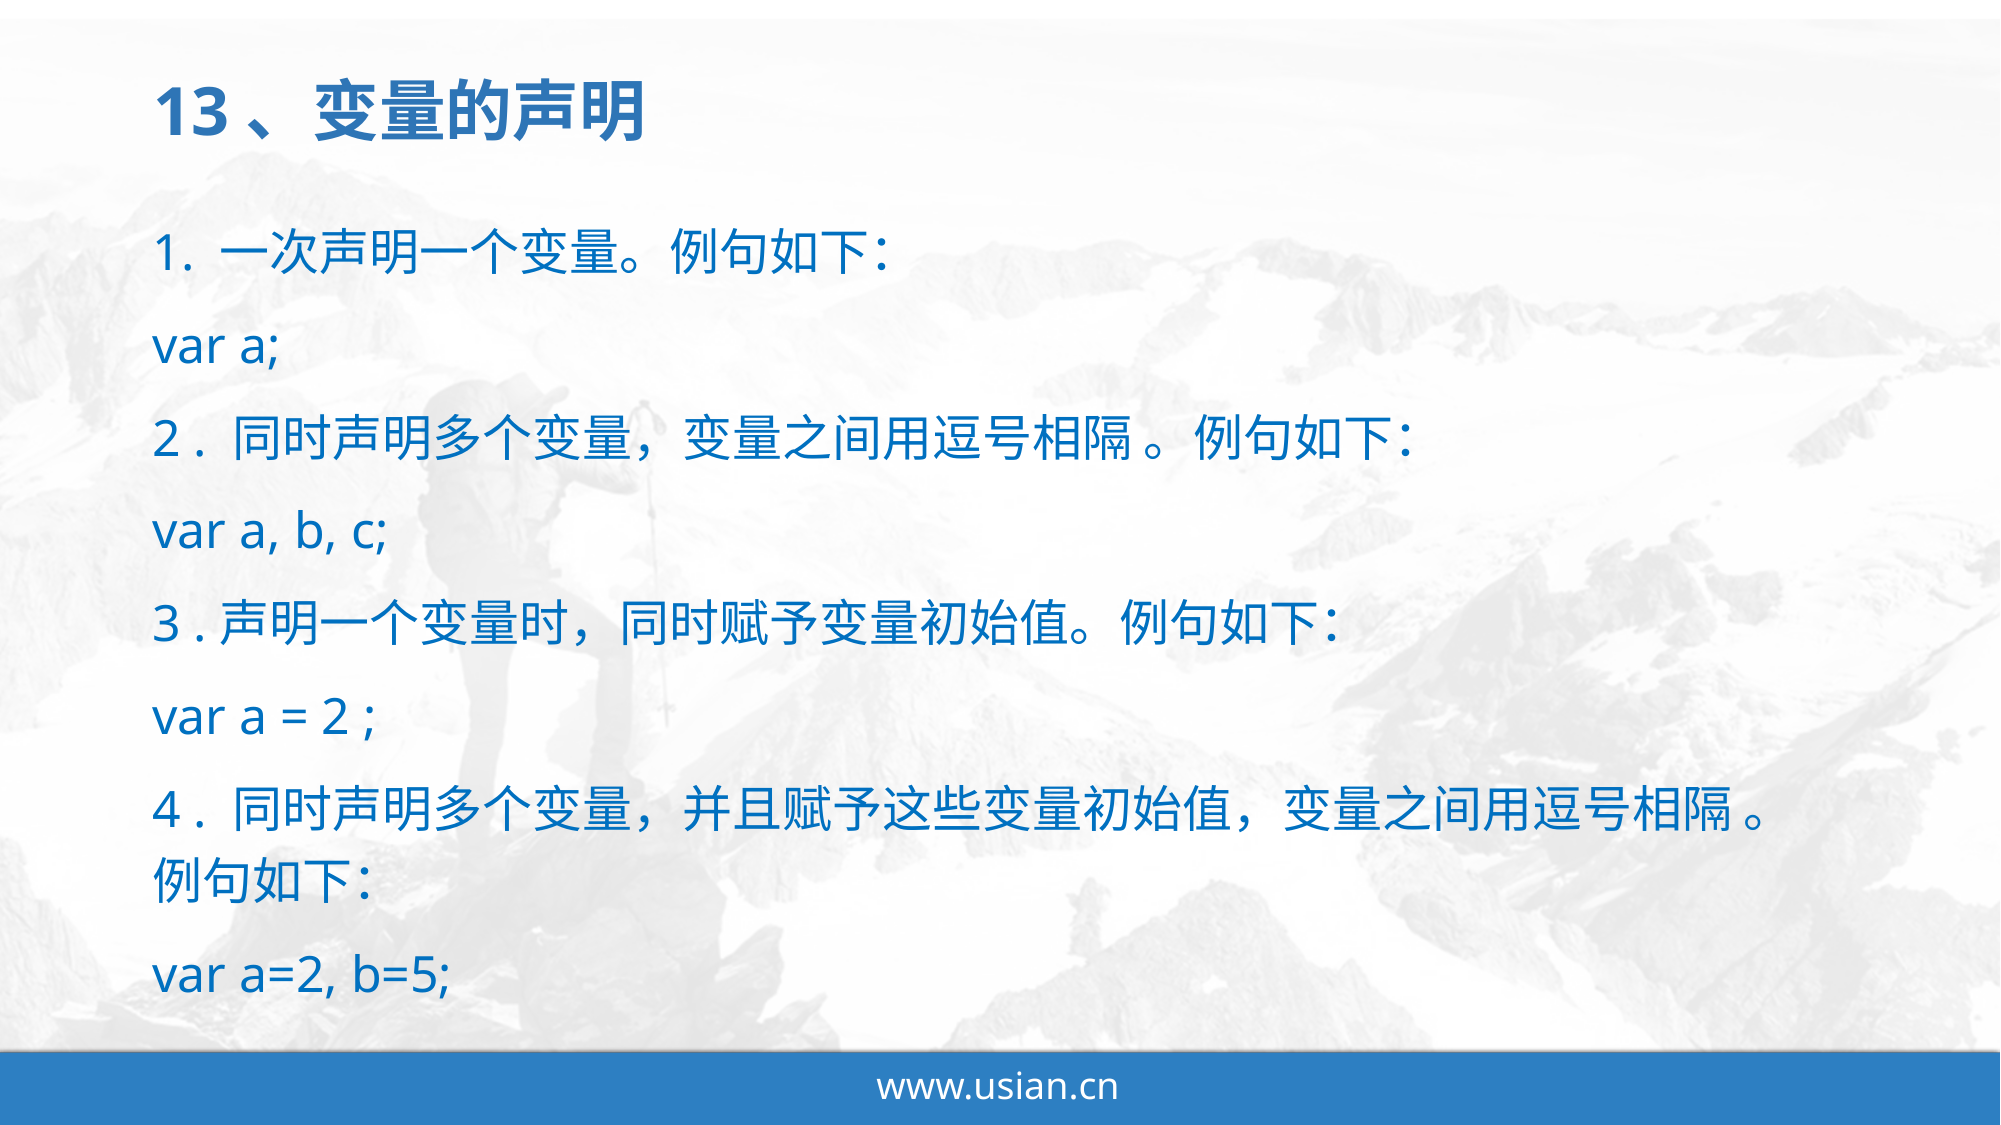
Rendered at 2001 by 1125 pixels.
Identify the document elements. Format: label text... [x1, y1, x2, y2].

picture [0, 0, 2001, 1125]
title 13、变量的声明 [138, 59, 1202, 168]
list 1. 一次声明一个变量。例句如下： var a; 2 . 同时声明多个变量，变量之间用逗号相隔 。例句如下： var a, b, c; 3 .声明一个变量时，同时赋予变量初始值。例句如下： var a = 2 ; 4 . 同时声明多个变量，并且赋予这些变量初始值，变量之间用逗号相隔 。 例句如下： var a=2, b=5; [137, 200, 1863, 1014]
